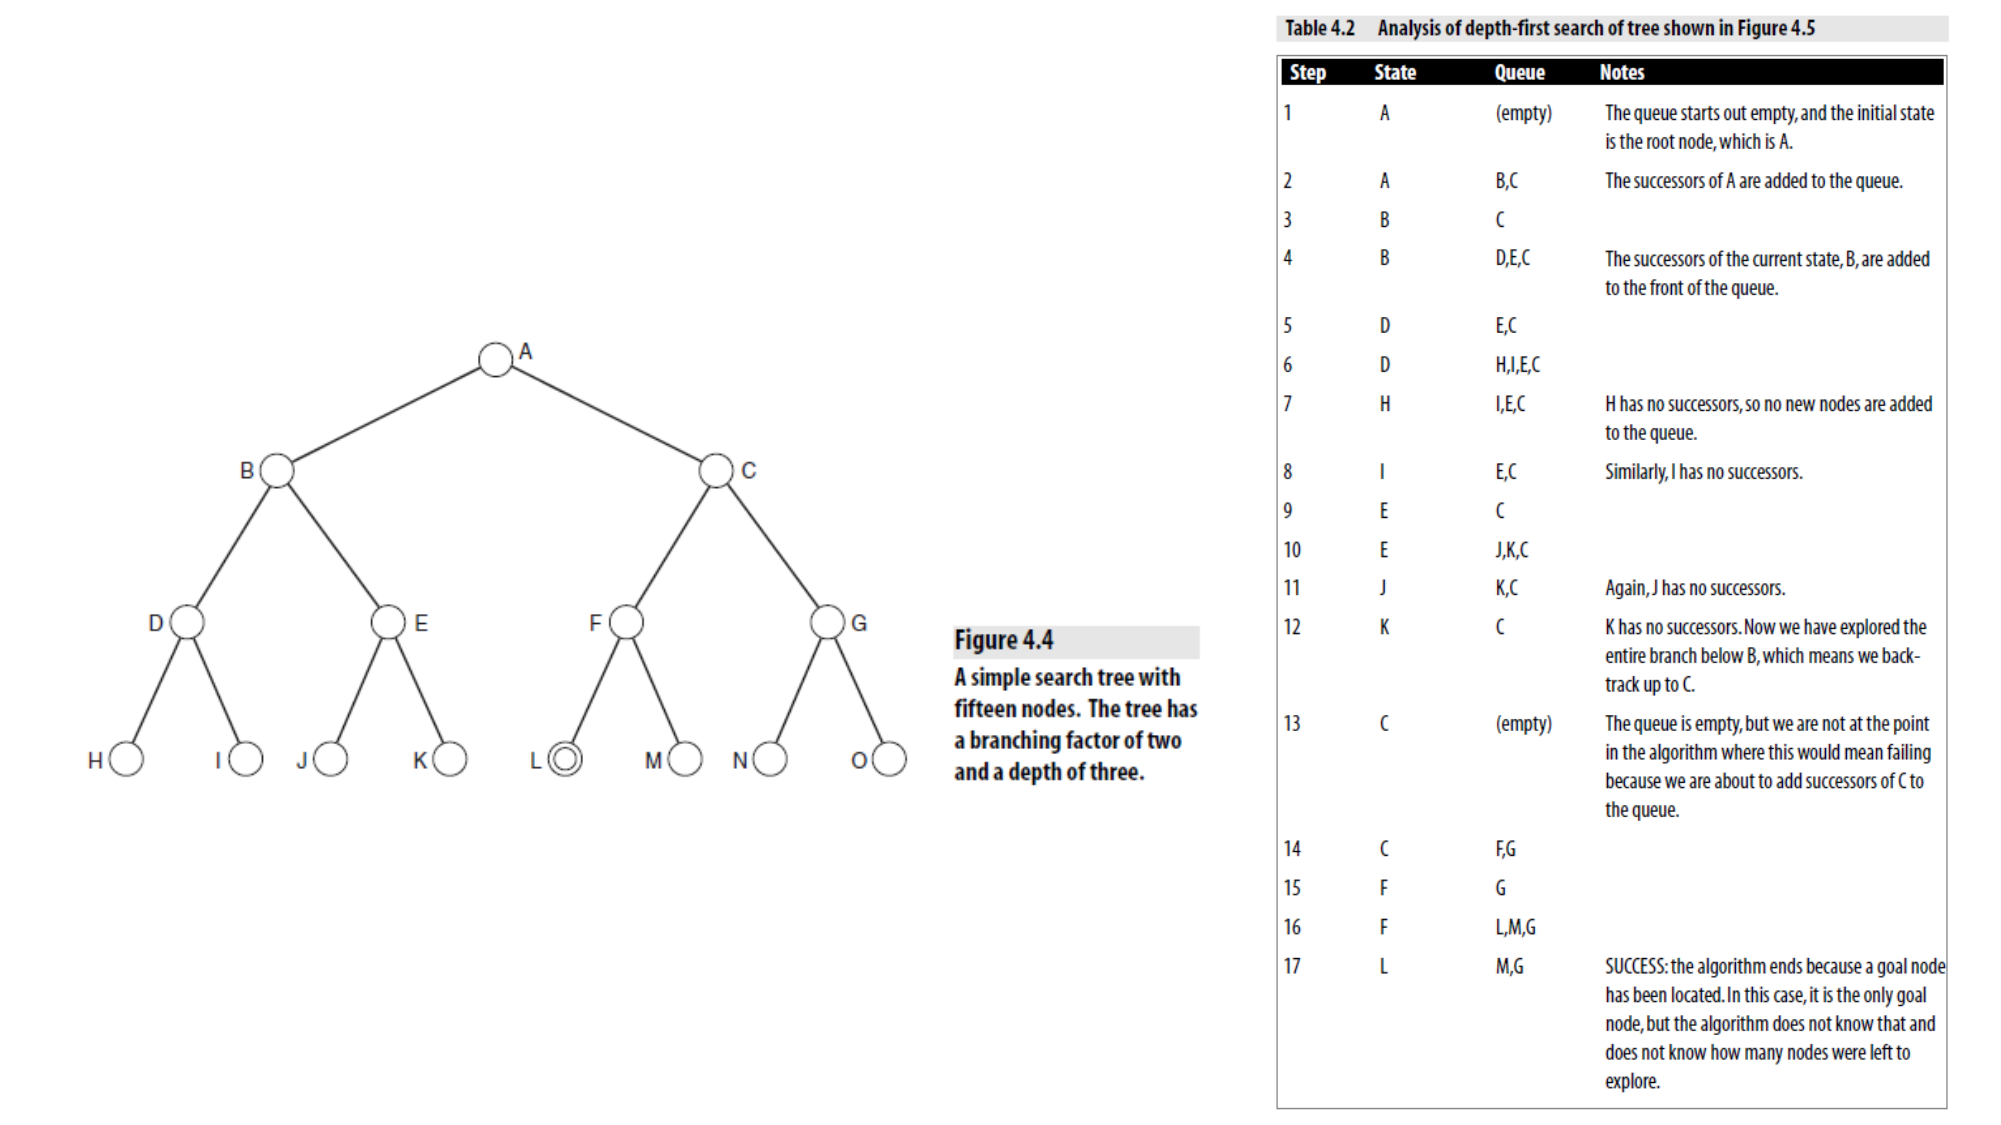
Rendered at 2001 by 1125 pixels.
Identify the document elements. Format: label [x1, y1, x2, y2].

picture [1274, 12, 1953, 1112]
picture [70, 323, 1220, 802]
